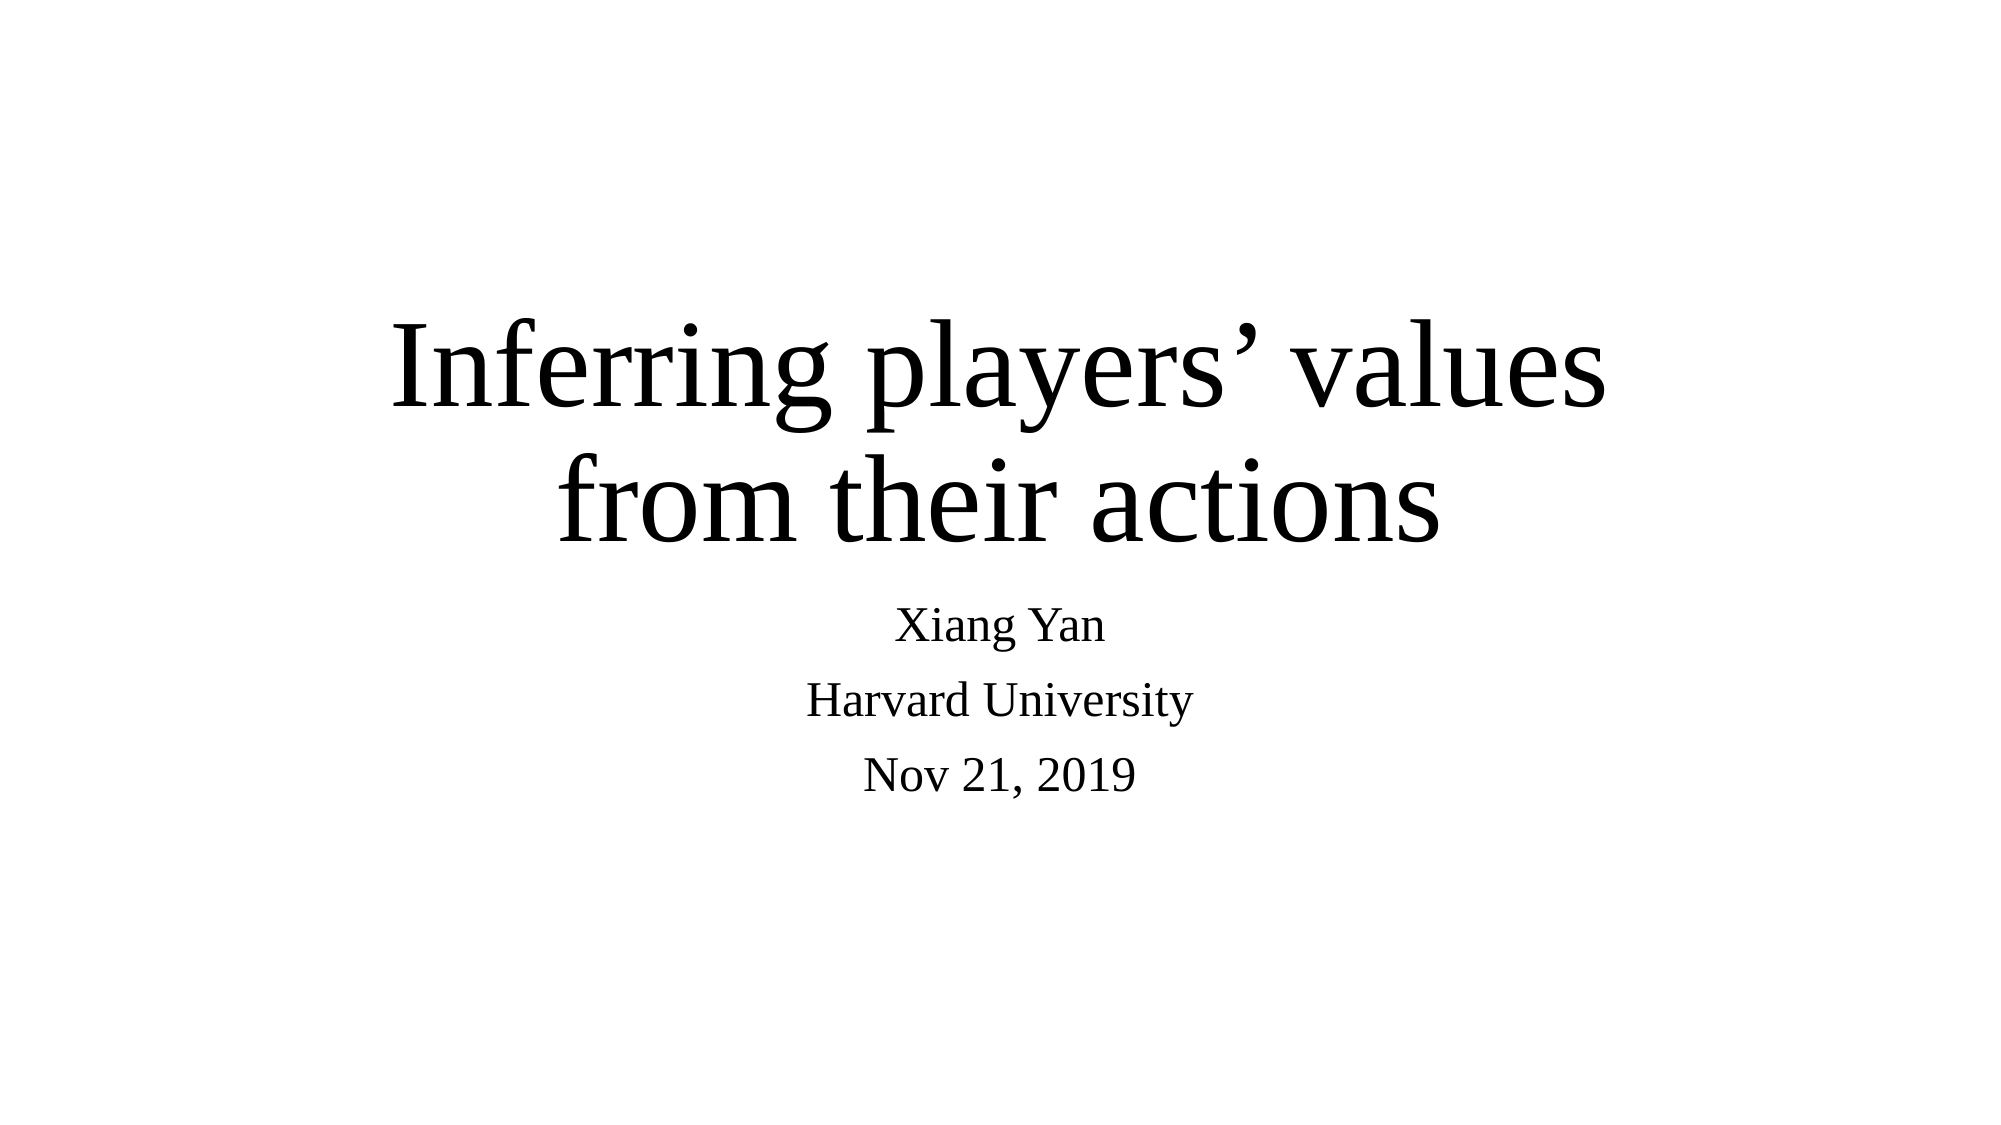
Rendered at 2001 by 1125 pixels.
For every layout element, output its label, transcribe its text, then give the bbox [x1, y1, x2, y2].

title Inferring players’ values from their actions [249, 184, 1750, 576]
subtitle Xiang Yan Harvard University Nov 21, 2019 [249, 590, 1750, 863]
